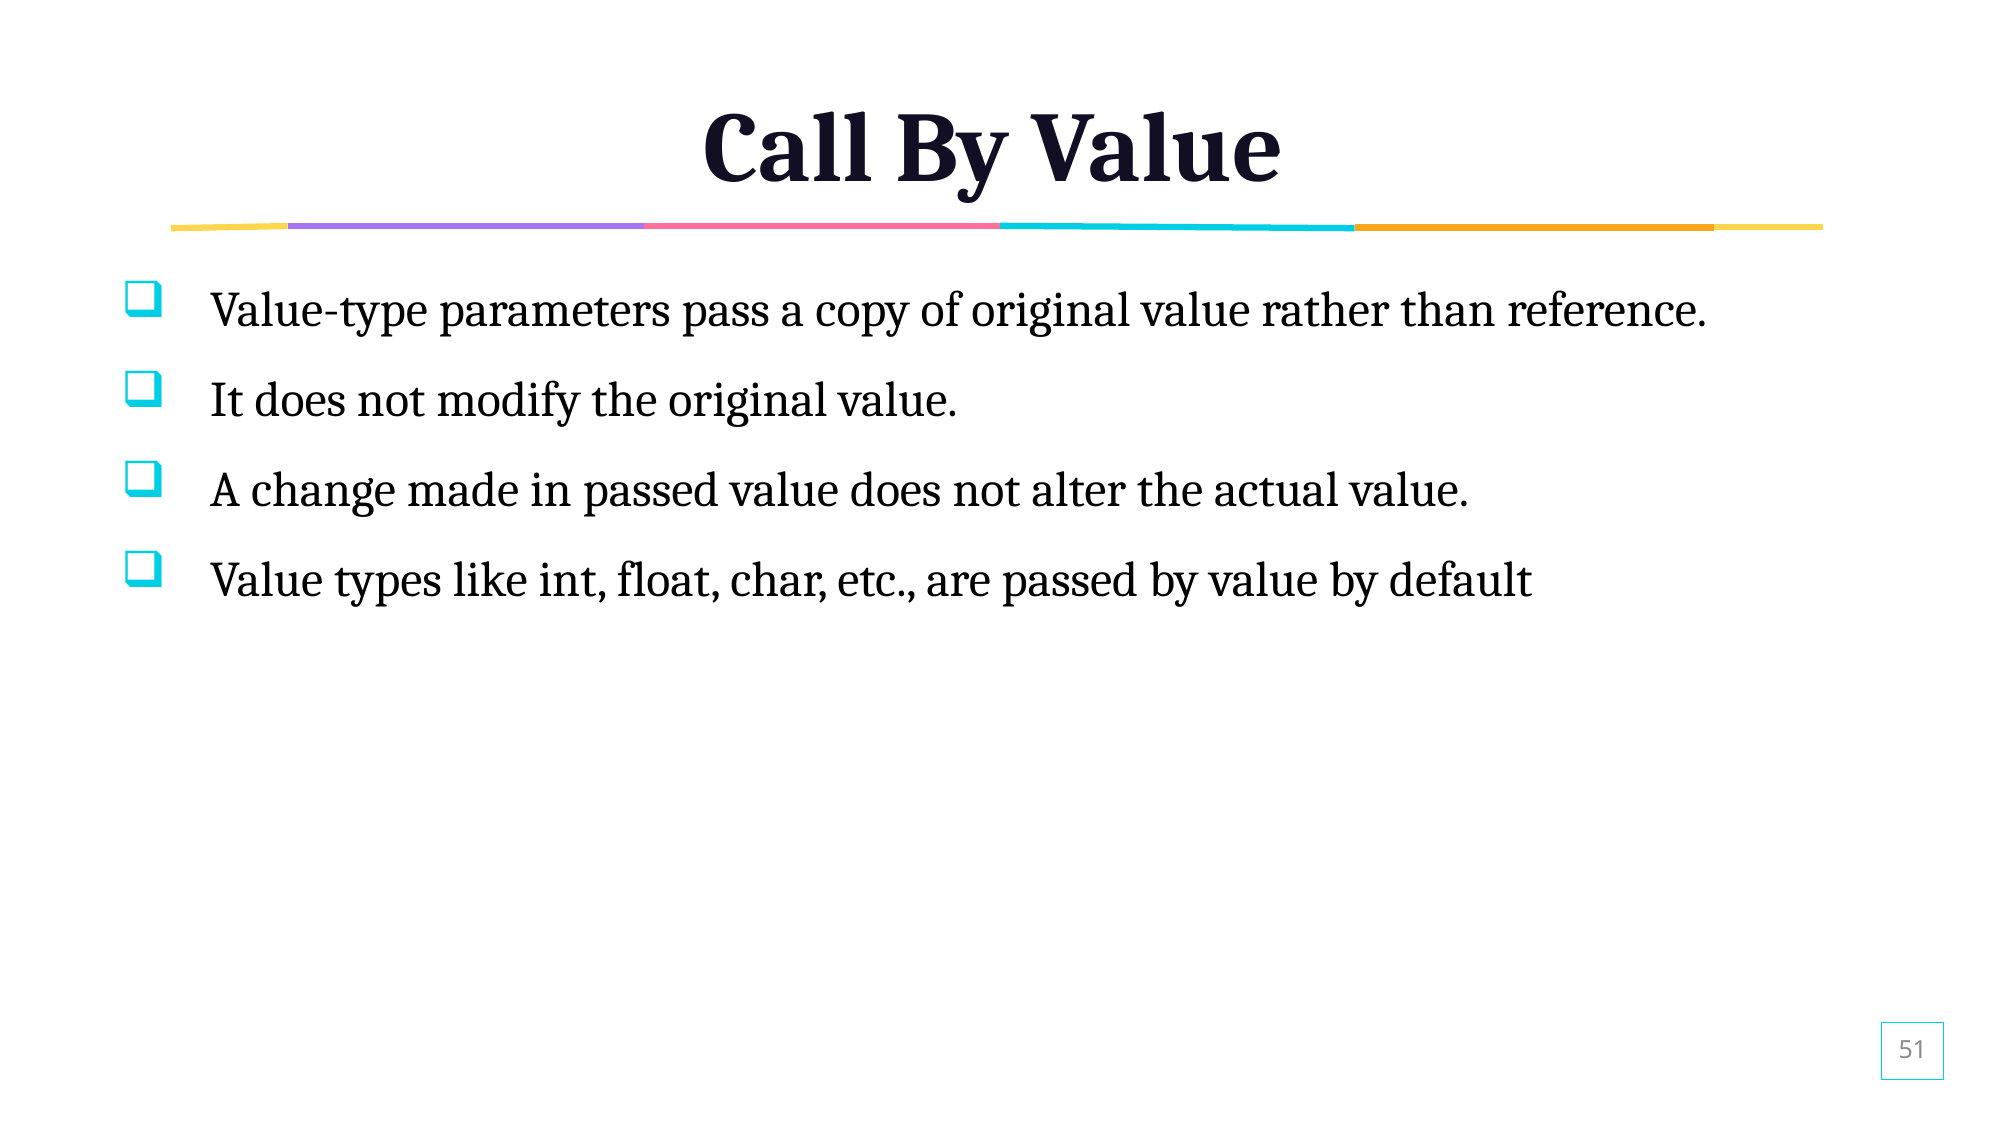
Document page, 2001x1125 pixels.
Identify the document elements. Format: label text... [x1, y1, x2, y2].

list Value-type parameters pass a copy of original value rather than reference. It does not modify the original value. A change made in passed value does not alter the actual value. Value types like int, float, char, etc., are passed by value by default [106, 238, 1910, 944]
slide_number 51 [1881, 1022, 1944, 1080]
title Call By Value [106, 75, 1882, 209]
